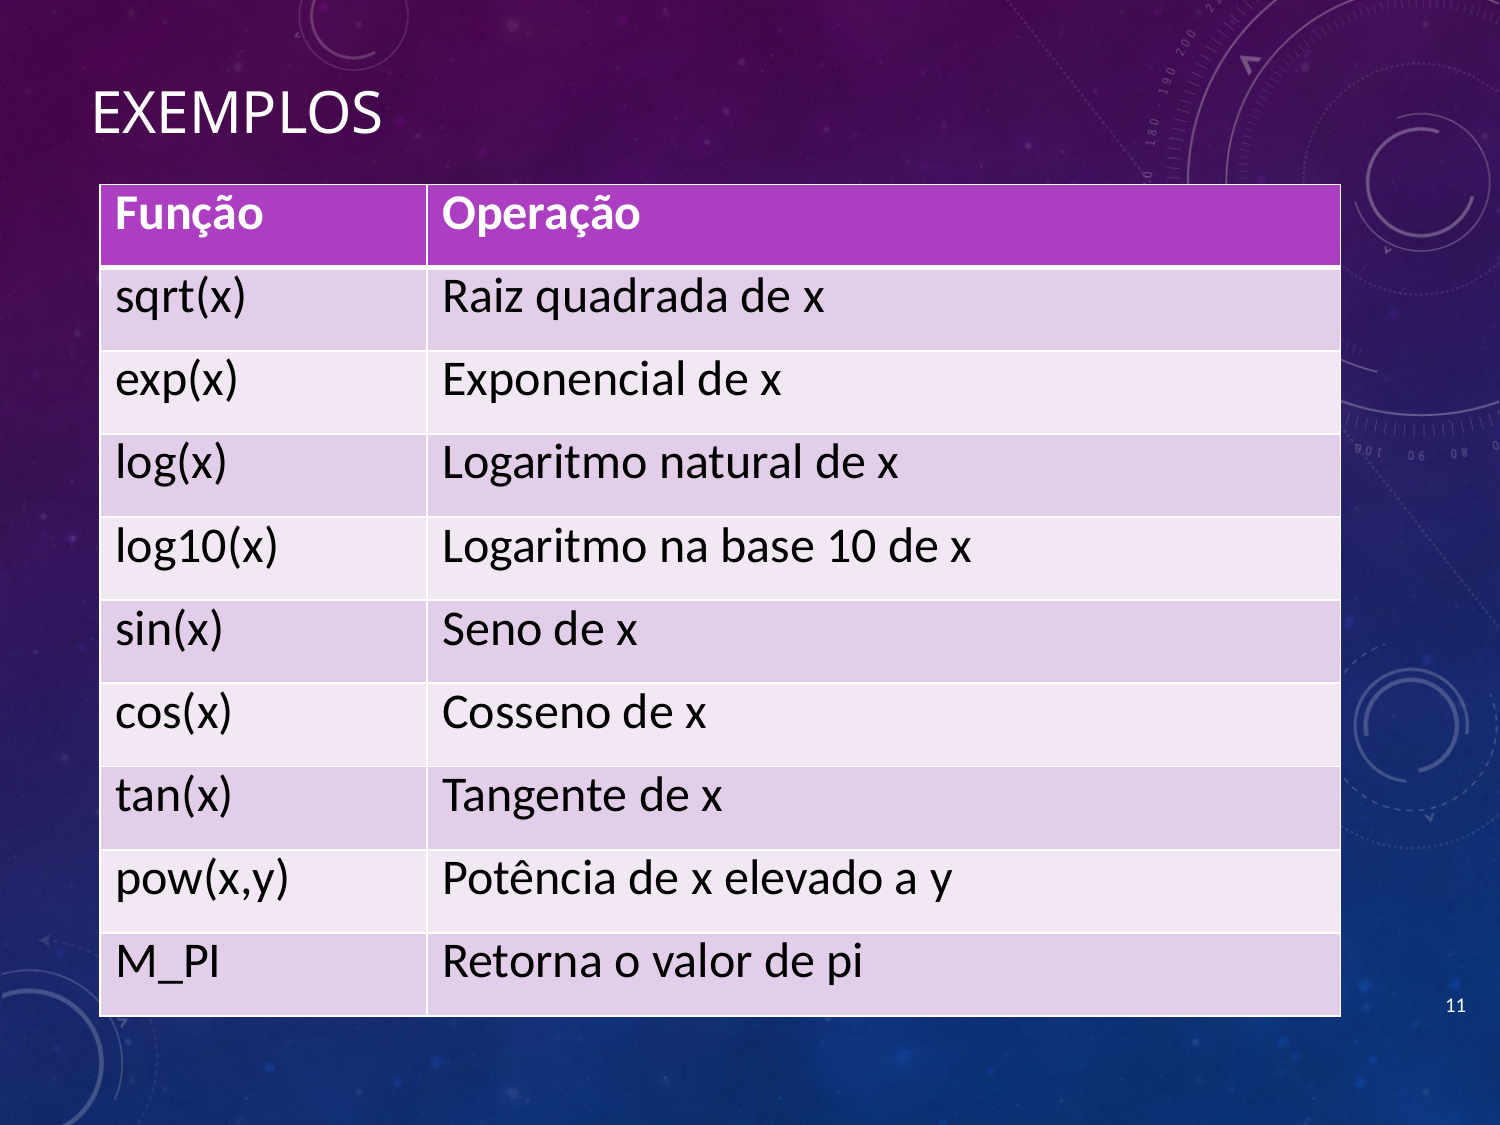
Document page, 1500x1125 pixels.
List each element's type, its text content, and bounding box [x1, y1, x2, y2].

table_cell Tangente de x [428, 767, 1340, 849]
table_cell Cosseno de x [428, 684, 1340, 766]
table_cell Potência de x elevado a y [428, 851, 1340, 932]
table_cell Exponencial de x [428, 352, 1340, 433]
slide_number 11 [1412, 973, 1482, 1036]
table_cell log(x) [101, 435, 426, 516]
table_cell Raiz quadrada de x [428, 270, 1340, 350]
table_cell Retorna o valor de pi [428, 934, 1340, 1015]
table_header Função [101, 185, 426, 265]
table_cell cos(x) [101, 684, 426, 766]
table_cell pow(x,y) [101, 851, 426, 932]
table_header Operação [428, 185, 1340, 265]
title Exemplos [75, 42, 1350, 178]
table_cell tan(x) [101, 767, 426, 849]
table_cell sin(x) [101, 601, 426, 682]
table_cell Logaritmo na base 10 de x [428, 518, 1340, 599]
table_cell Seno de x [428, 601, 1340, 682]
table_cell exp(x) [101, 352, 426, 433]
table_cell Logaritmo natural de x [428, 435, 1340, 516]
table_cell log10(x) [101, 518, 426, 599]
table_cell sqrt(x) [101, 270, 426, 350]
picture [0, 0, 1500, 1125]
table_cell M_PI [101, 934, 426, 1015]
